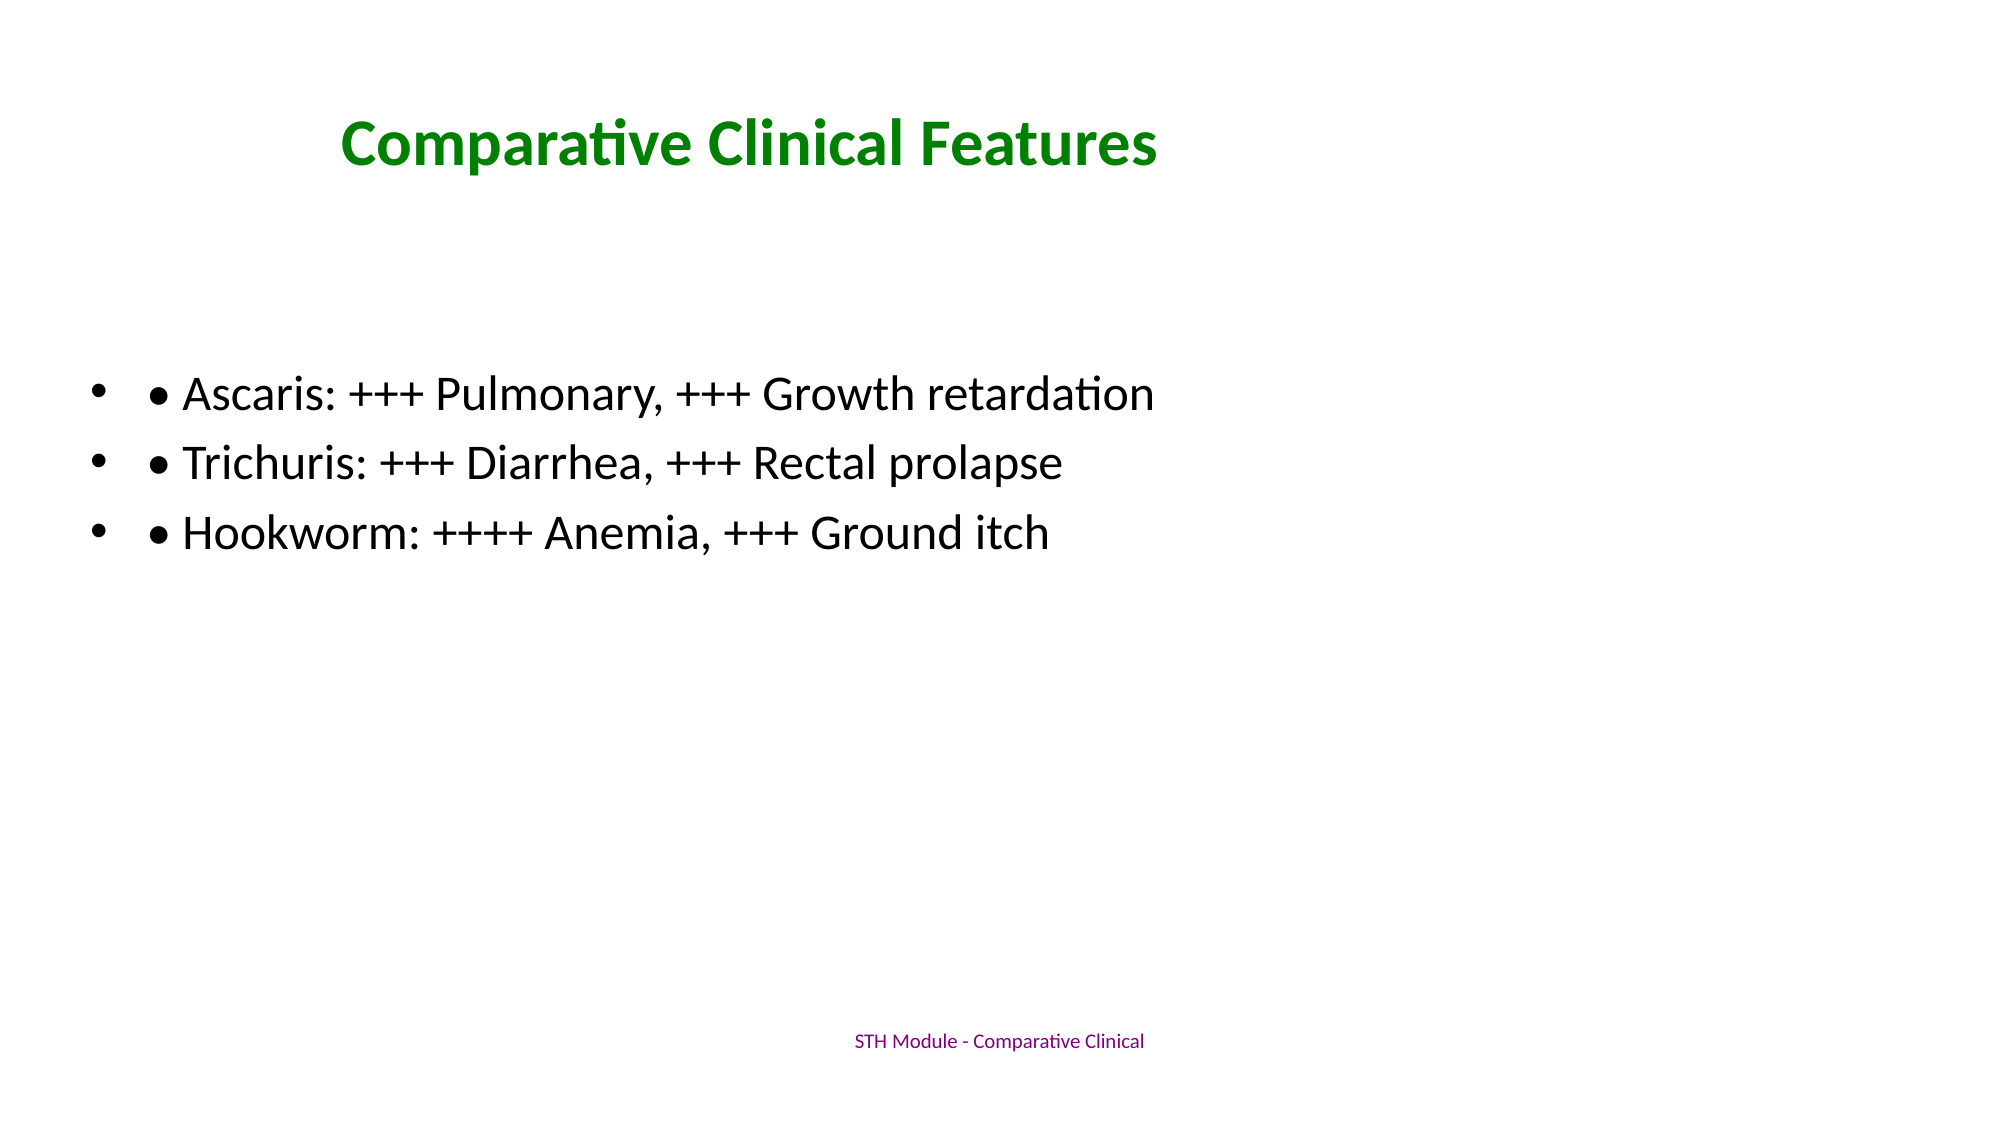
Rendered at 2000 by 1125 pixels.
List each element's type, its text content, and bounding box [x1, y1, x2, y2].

text_box STH Module - Comparative Clinical [839, 1020, 1160, 1060]
list • Ascaris: +++ Pulmonary, +++ Growth retardation • Trichuris: +++ Diarrhea, +++ Rectal prolapse • Hookworm: ++++ Anemia, +++ Ground itch [75, 262, 1425, 1005]
title Comparative Clinical Features [75, 45, 1425, 233]
